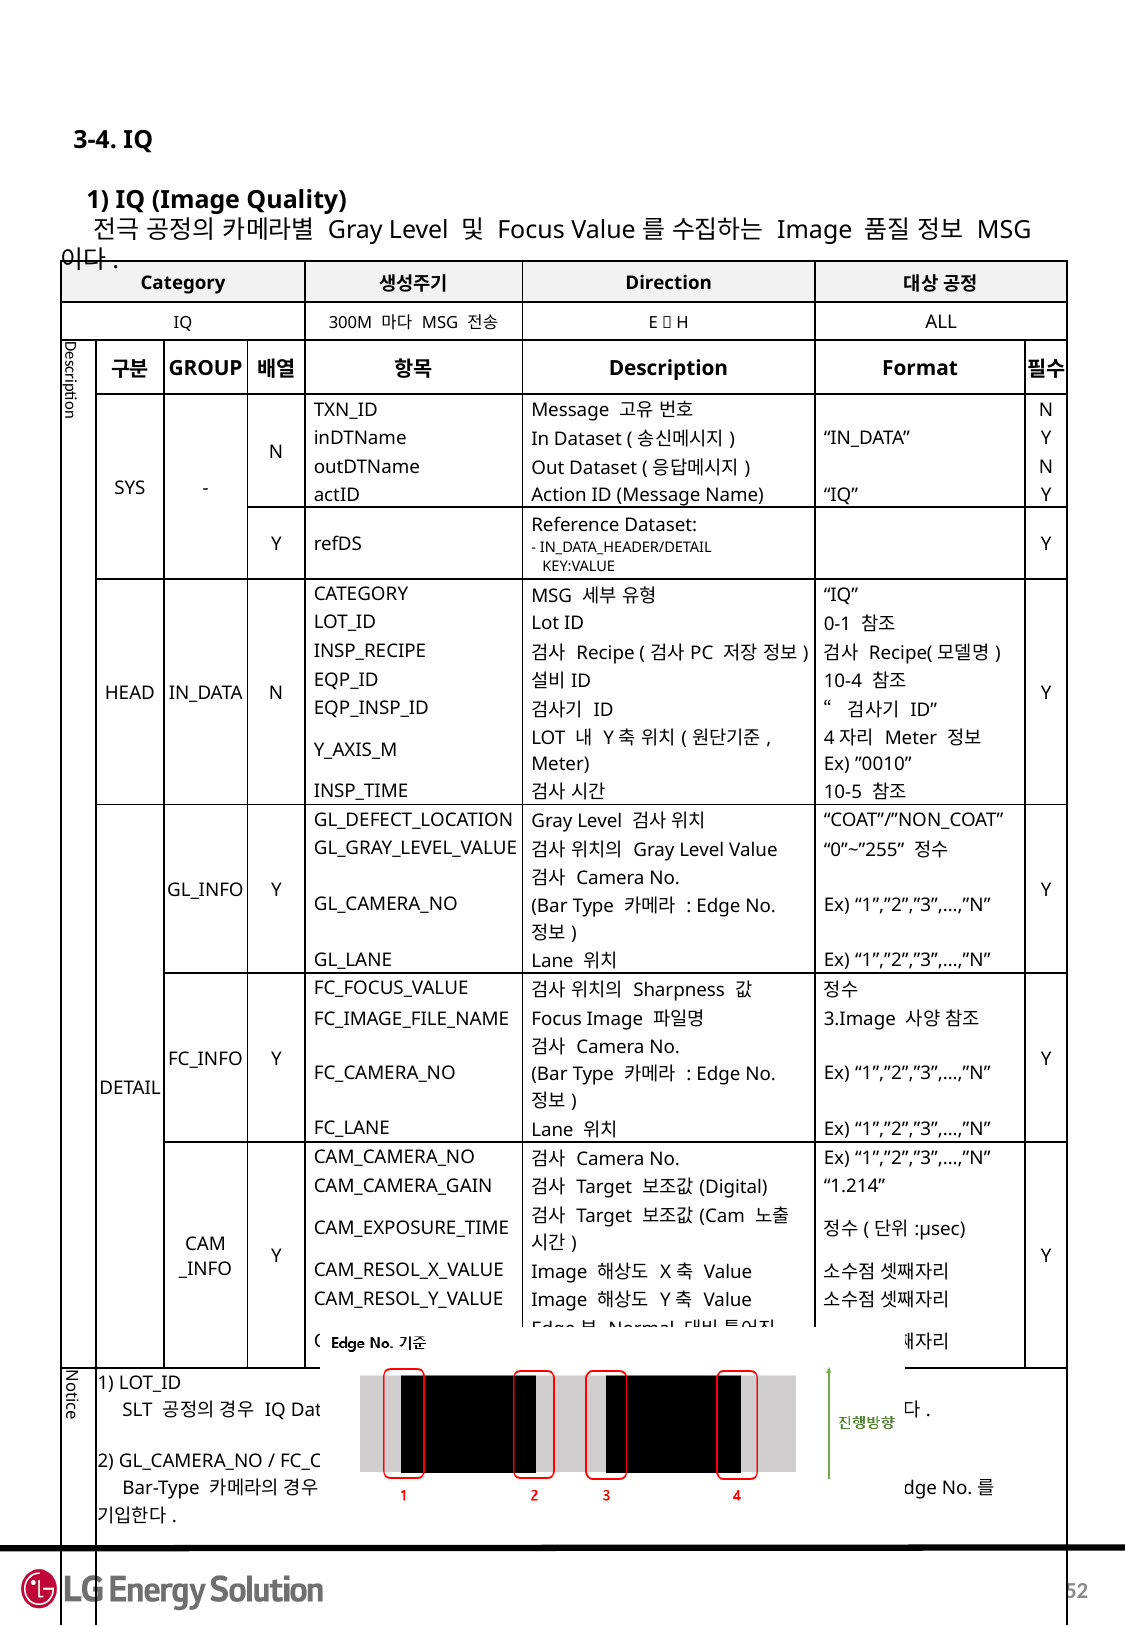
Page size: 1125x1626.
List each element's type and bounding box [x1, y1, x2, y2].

table_cell [816, 303, 1066, 339]
table_cell [1026, 395, 1066, 506]
picture [18, 1565, 60, 1611]
table_cell [248, 341, 304, 393]
table_header [523, 273, 814, 301]
table_cell [97, 341, 163, 393]
table_cell [62, 303, 304, 339]
table_cell [306, 974, 522, 1141]
table_cell [523, 580, 814, 804]
table_cell [1026, 341, 1066, 393]
table_cell [306, 1143, 522, 1367]
table_cell [1026, 1143, 1066, 1367]
table_cell [1026, 805, 1066, 972]
table_cell [97, 1369, 1066, 1625]
text_box [60, 123, 1064, 273]
table_cell [816, 395, 1024, 506]
table_header [816, 262, 1066, 301]
table_cell [306, 303, 522, 339]
table_cell [306, 805, 522, 972]
table_cell [1026, 580, 1066, 804]
table_cell [165, 580, 247, 804]
table_cell [165, 1143, 247, 1367]
table_cell [523, 974, 814, 1141]
table_cell [523, 303, 814, 339]
table_cell [1026, 508, 1066, 578]
table_header [62, 273, 304, 301]
table_cell [816, 341, 1024, 393]
table_cell [165, 341, 247, 393]
table_cell [165, 395, 247, 578]
table_cell [165, 974, 247, 1141]
table_cell [248, 580, 304, 804]
table_cell [62, 1369, 95, 1625]
table_cell [523, 395, 814, 506]
table_header [306, 273, 522, 301]
table_cell [1026, 974, 1066, 1141]
table_cell [523, 508, 814, 578]
table_cell [306, 508, 522, 578]
table_cell [248, 974, 304, 1141]
slide_number [927, 1568, 1104, 1611]
table_cell [306, 395, 522, 506]
table_cell [248, 1143, 304, 1367]
table_cell [62, 341, 95, 1367]
table_cell [306, 580, 522, 804]
table_cell [165, 805, 247, 972]
table_cell [248, 395, 304, 506]
table_cell [816, 508, 1024, 578]
table_cell [248, 508, 304, 578]
table_cell [248, 805, 304, 972]
table_cell [523, 341, 814, 393]
table_cell [816, 974, 1024, 1141]
table_cell [816, 805, 1024, 972]
table_cell [523, 805, 814, 972]
table_cell [97, 805, 163, 1367]
table_cell [523, 1143, 814, 1327]
table_cell [97, 580, 163, 804]
table_cell [306, 341, 522, 393]
table_cell [816, 1143, 1024, 1367]
picture [320, 1327, 905, 1510]
table_cell [97, 395, 163, 578]
table_cell [816, 580, 1024, 804]
